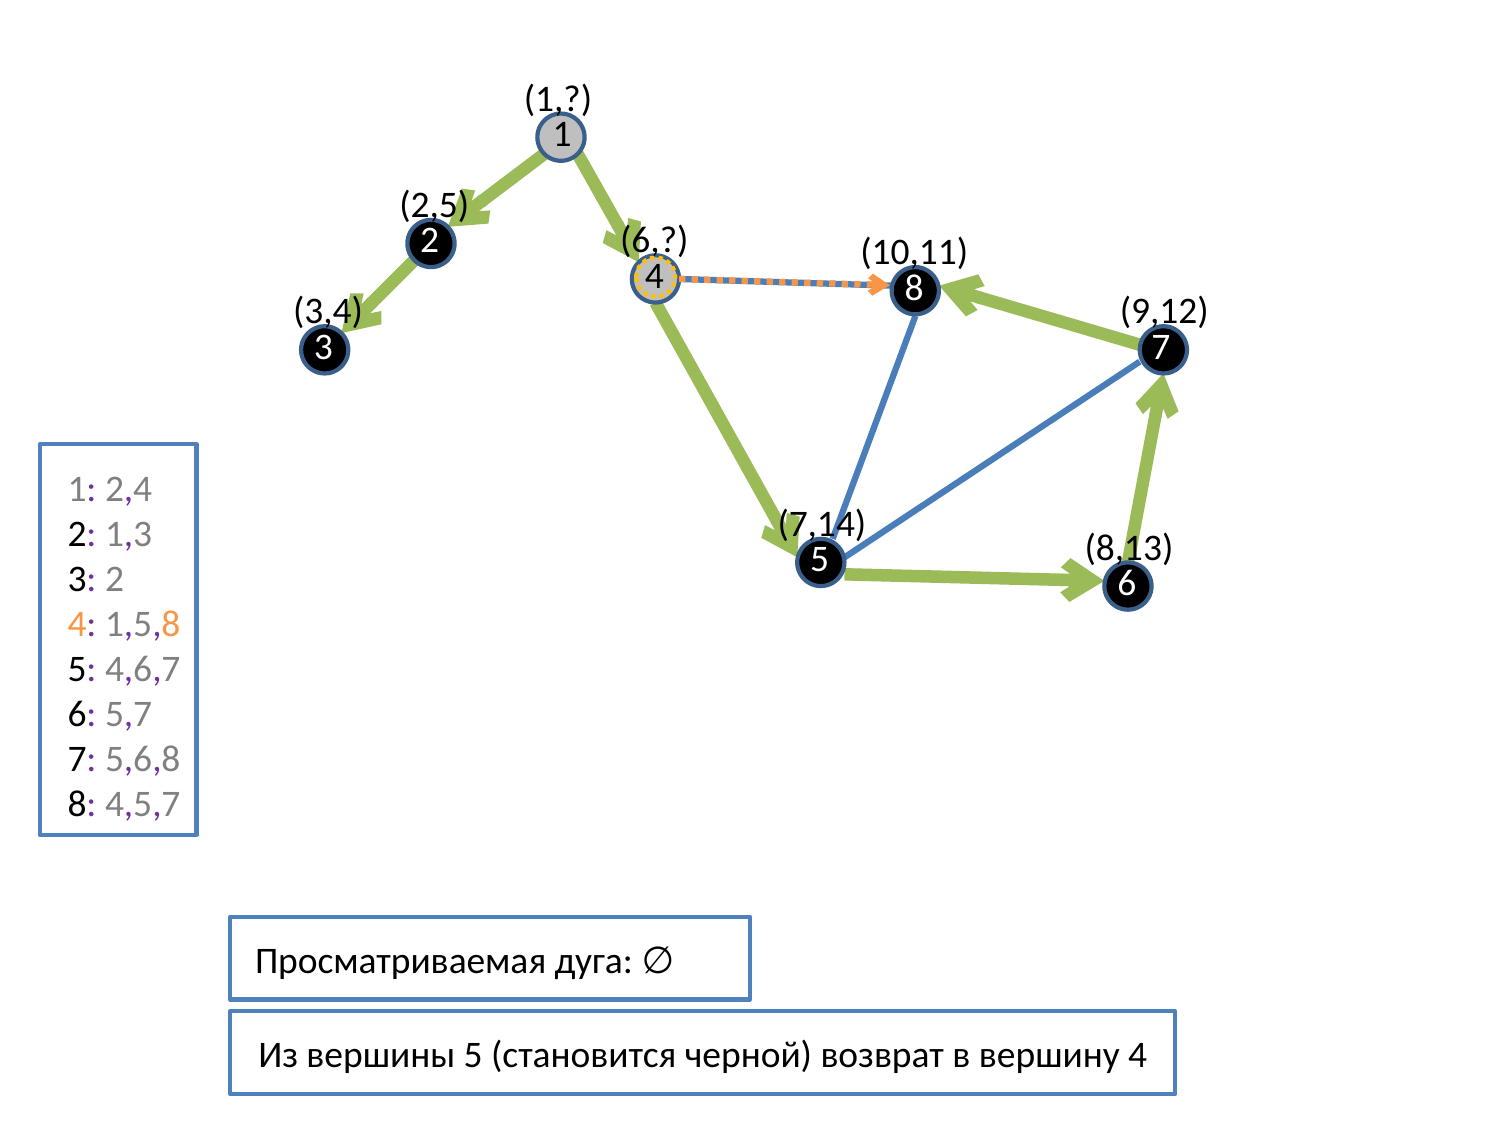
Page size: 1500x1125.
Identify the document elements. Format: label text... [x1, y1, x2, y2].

text_box 6 [1102, 575, 1152, 611]
text_box (8,13) [1069, 515, 1189, 575]
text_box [1127, 373, 1164, 563]
text_box [38, 442, 199, 837]
text_box 8 [889, 280, 939, 315]
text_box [447, 153, 545, 227]
text_box Из вершины 5 (становится черной) возврат в вершину 4 [243, 1023, 1164, 1083]
text_box (6,?) [645, 208, 704, 268]
text_box 2 [405, 233, 455, 268]
text_box [228, 915, 752, 1002]
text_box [938, 285, 1140, 345]
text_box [844, 574, 1105, 582]
text_box 4 [629, 270, 679, 304]
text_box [678, 278, 890, 286]
text_box (3,4) [278, 278, 338, 339]
text_box 5 [795, 552, 845, 587]
text_box 3 [299, 339, 348, 375]
text_box (10,11) [845, 219, 984, 280]
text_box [341, 259, 415, 334]
text_box 1 [537, 127, 587, 162]
text_box [228, 1009, 1177, 1096]
text_box 7 [1136, 339, 1186, 375]
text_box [844, 361, 1140, 558]
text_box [577, 153, 639, 263]
text_box [1186, 339, 1190, 362]
text_box (1,?) [509, 66, 608, 127]
text_box (7,14) [802, 491, 839, 552]
text_box [634, 255, 678, 299]
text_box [655, 302, 798, 558]
text_box 1: 2,4 2: 1,3 3: 2 4: 1,5,8 5: 4,6,7 6: 5,7 7: 5,6,8 8: 4,5,7 [52, 456, 196, 831]
text_box (9,12) [1105, 278, 1224, 339]
text_box Просматриваемая дуга: ∅ [240, 928, 690, 989]
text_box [832, 315, 916, 540]
text_box (2,5) [384, 172, 445, 233]
